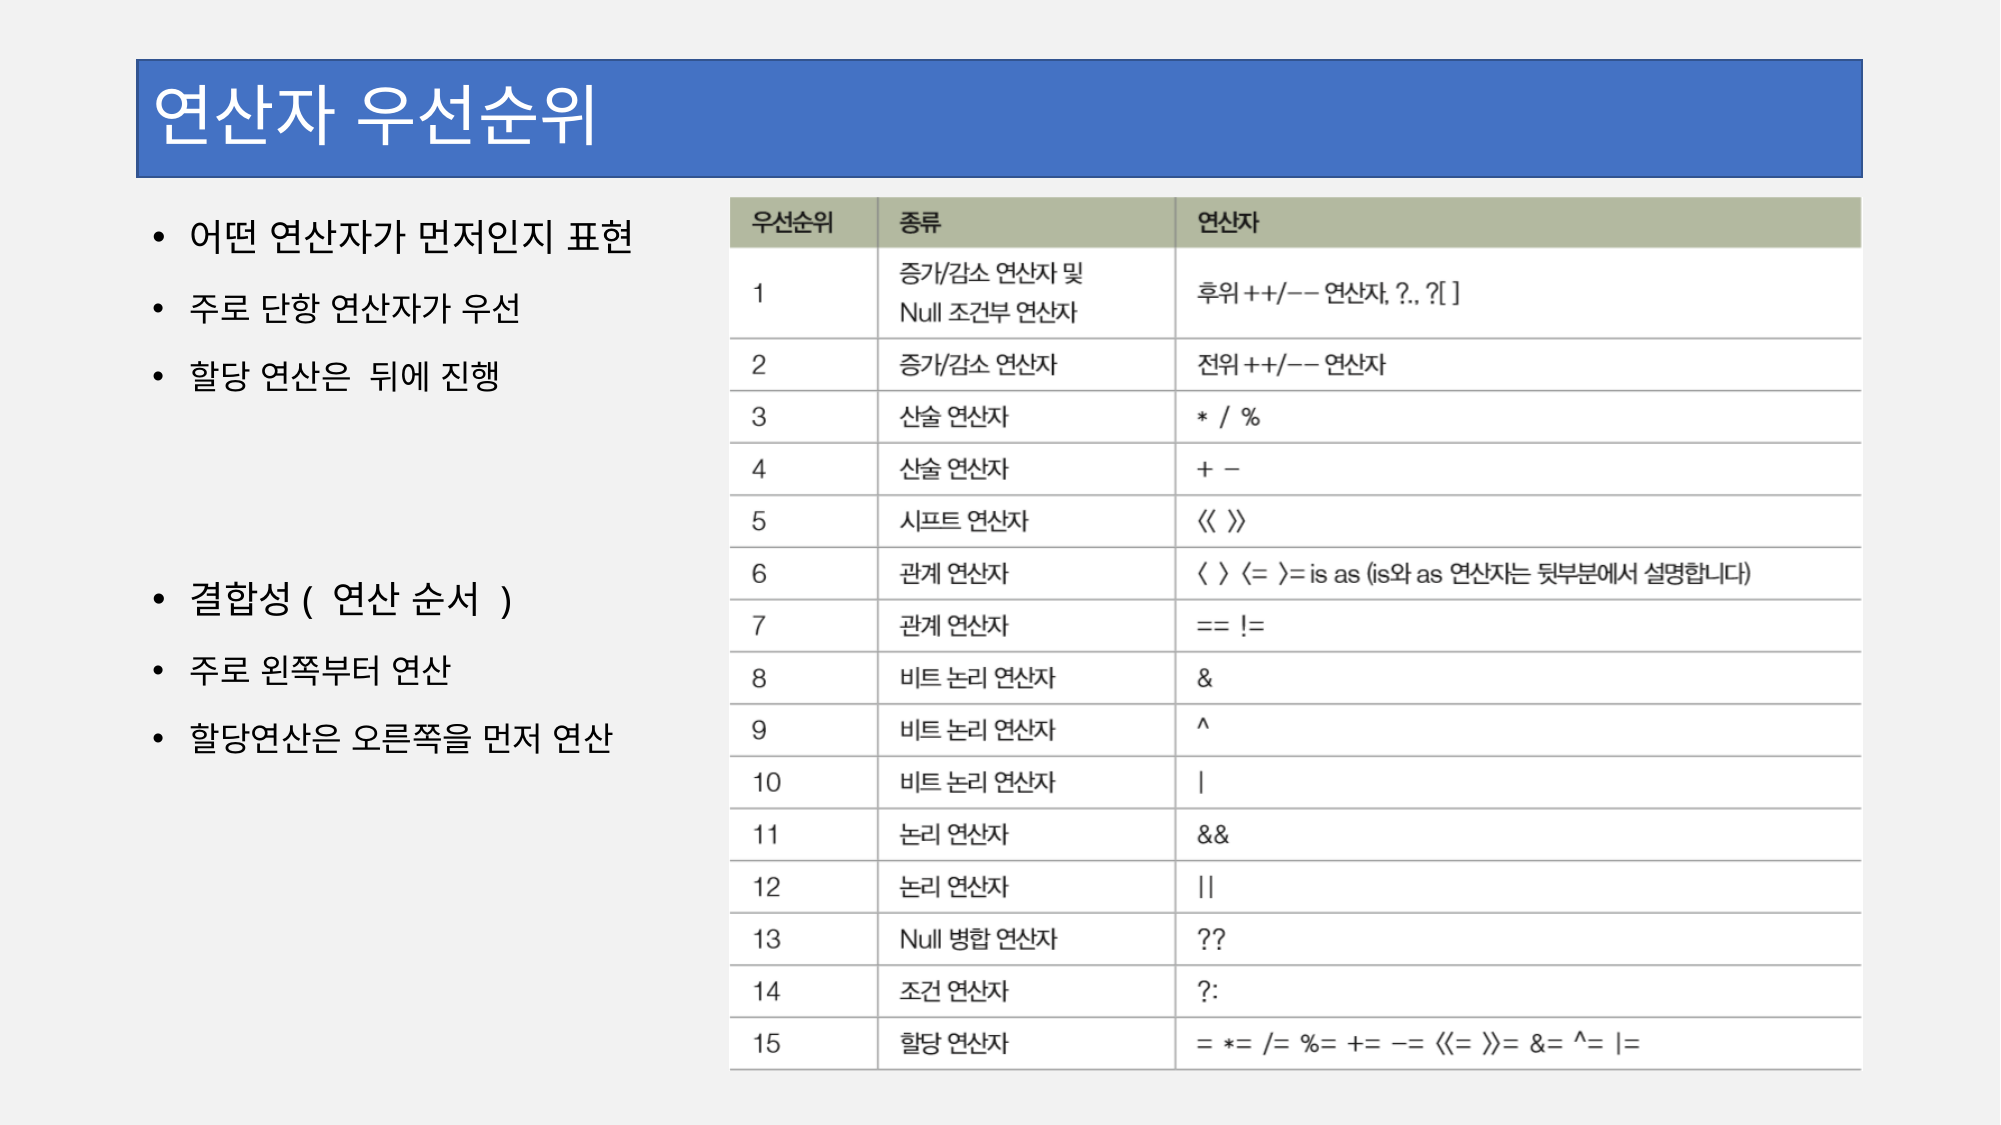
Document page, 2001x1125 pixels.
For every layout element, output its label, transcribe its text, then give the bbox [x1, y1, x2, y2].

picture [729, 197, 1863, 1071]
list 어떤 연산자가 먼저인지 표현 주로 단항 연산자가 우선 할당 연산은 뒤에 진행 결합성( 연산 순서 ) 주로 왼쪽부터 연산 할당연산은 오른쪽을 먼저 연산 [137, 197, 729, 1040]
title 연산자 우선순위 [136, 59, 1863, 178]
